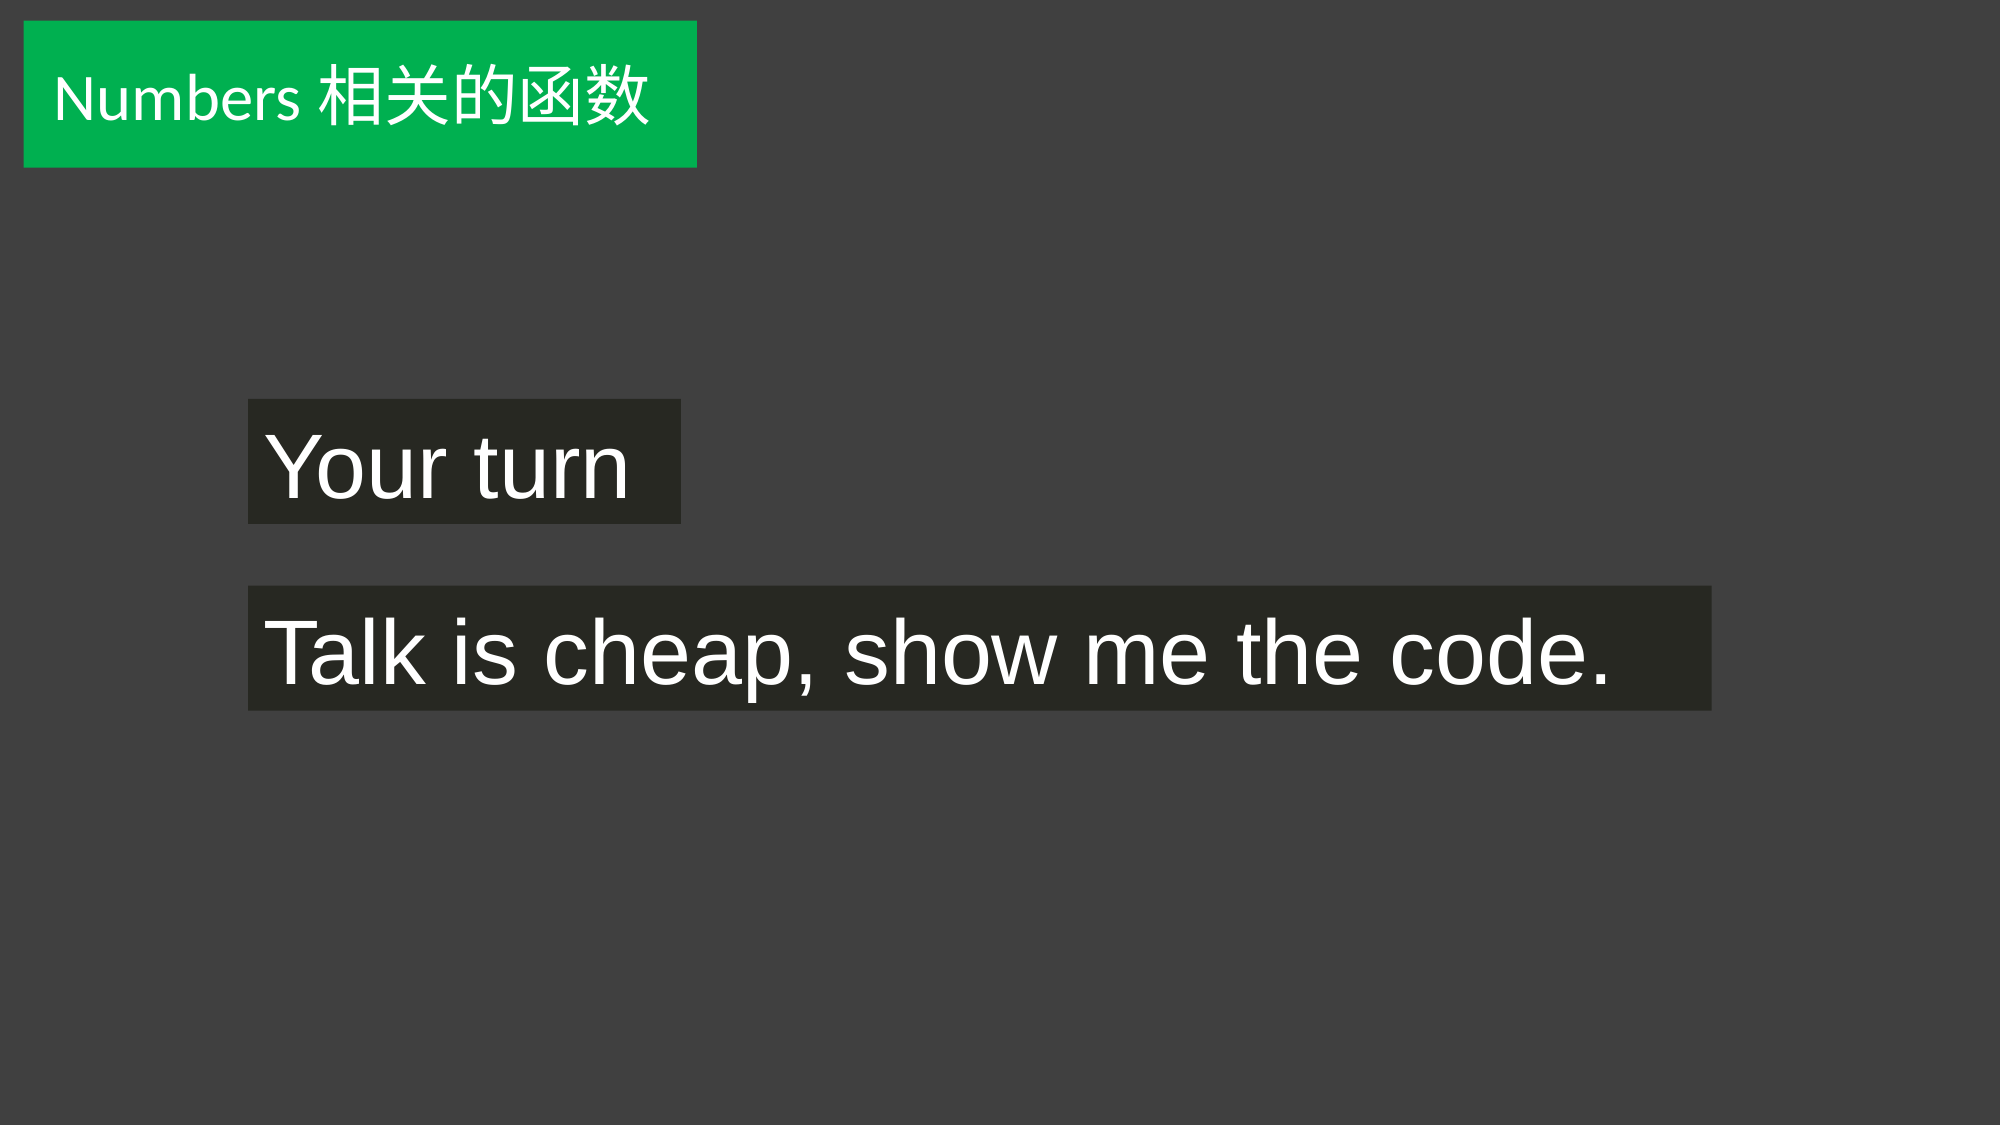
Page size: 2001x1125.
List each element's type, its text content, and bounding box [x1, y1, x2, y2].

text_box Your turn [248, 398, 681, 524]
text_box Talk is cheap, show me the code. [248, 585, 1712, 711]
text_box Numbers相关的函数 [22, 20, 698, 169]
